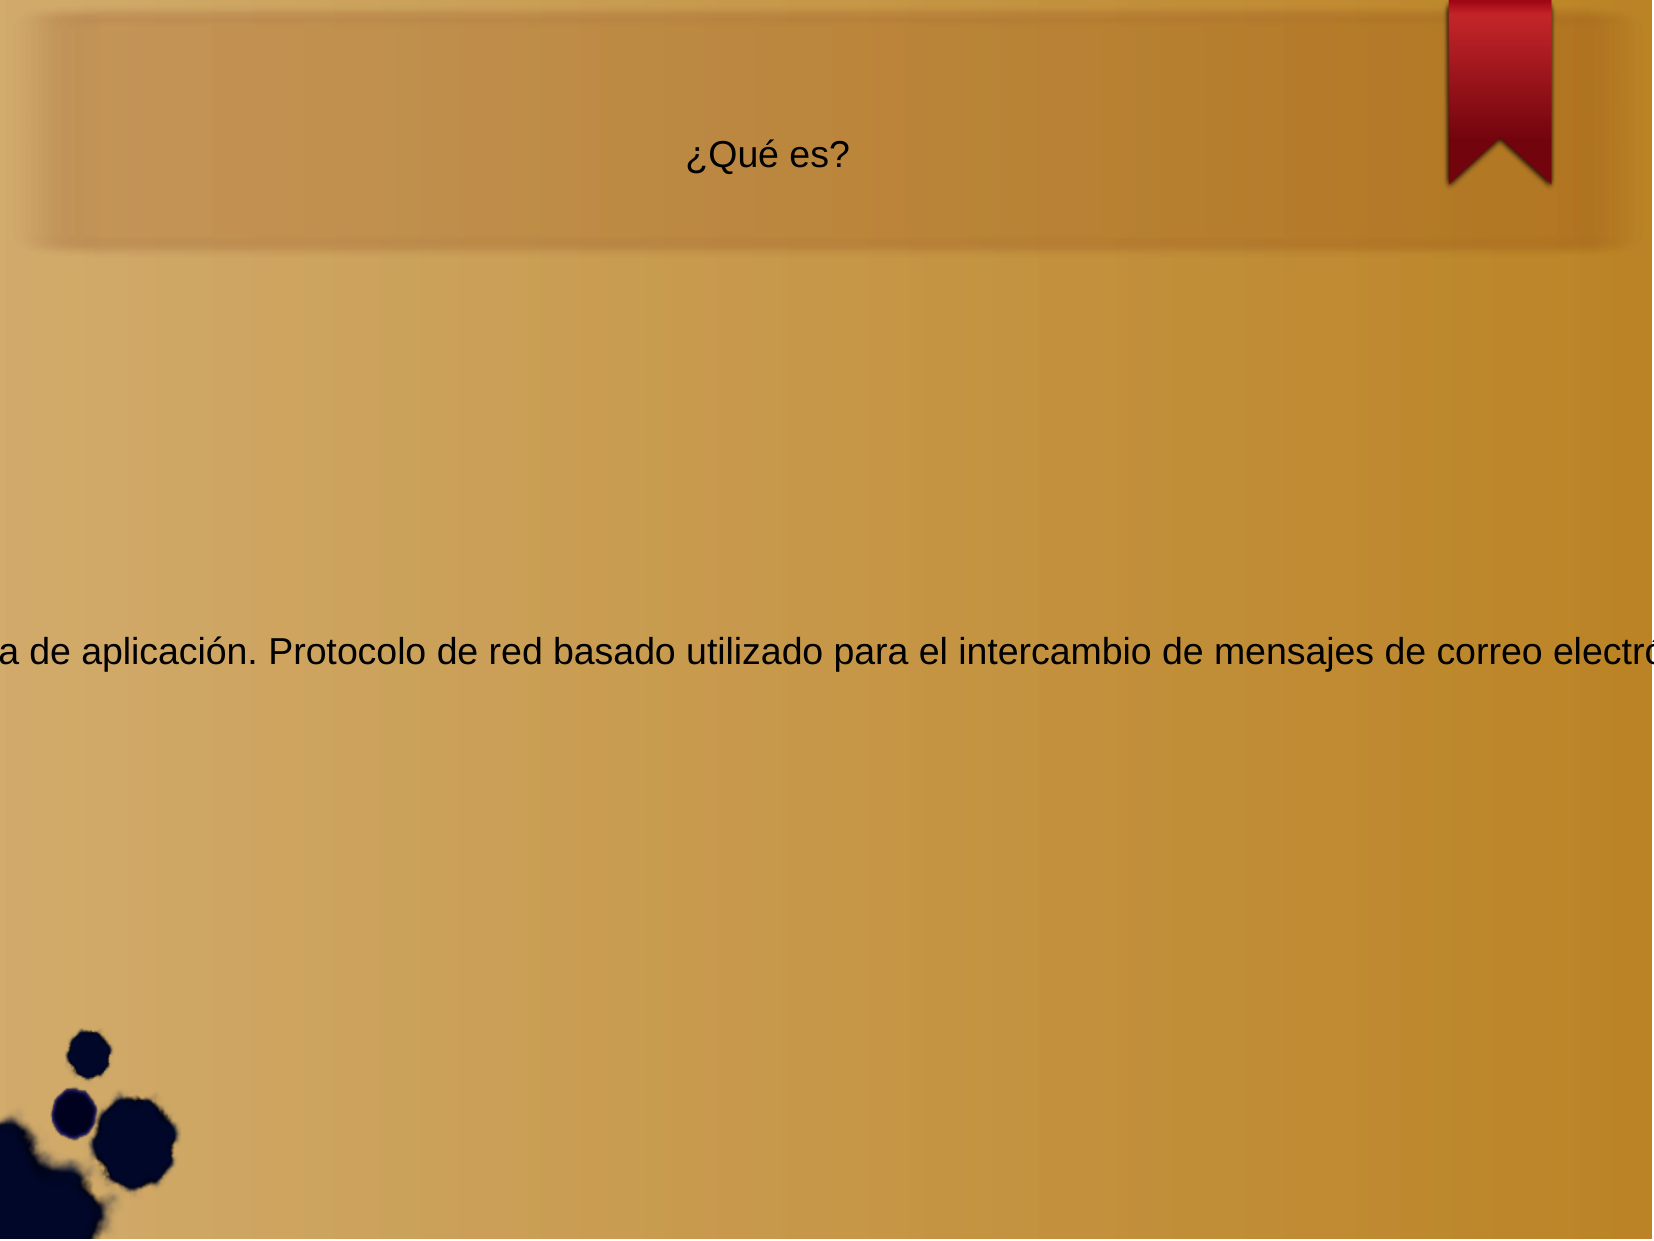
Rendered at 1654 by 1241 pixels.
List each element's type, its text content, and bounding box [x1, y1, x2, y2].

text_box Es un protocolo de la capa de aplicación. Protocolo de red basado utilizado para el intercambio de mensajes de correo electrónico entre dispositivos. [82, 290, 1538, 1010]
text_box ¿Qué es? [82, 49, 1453, 257]
